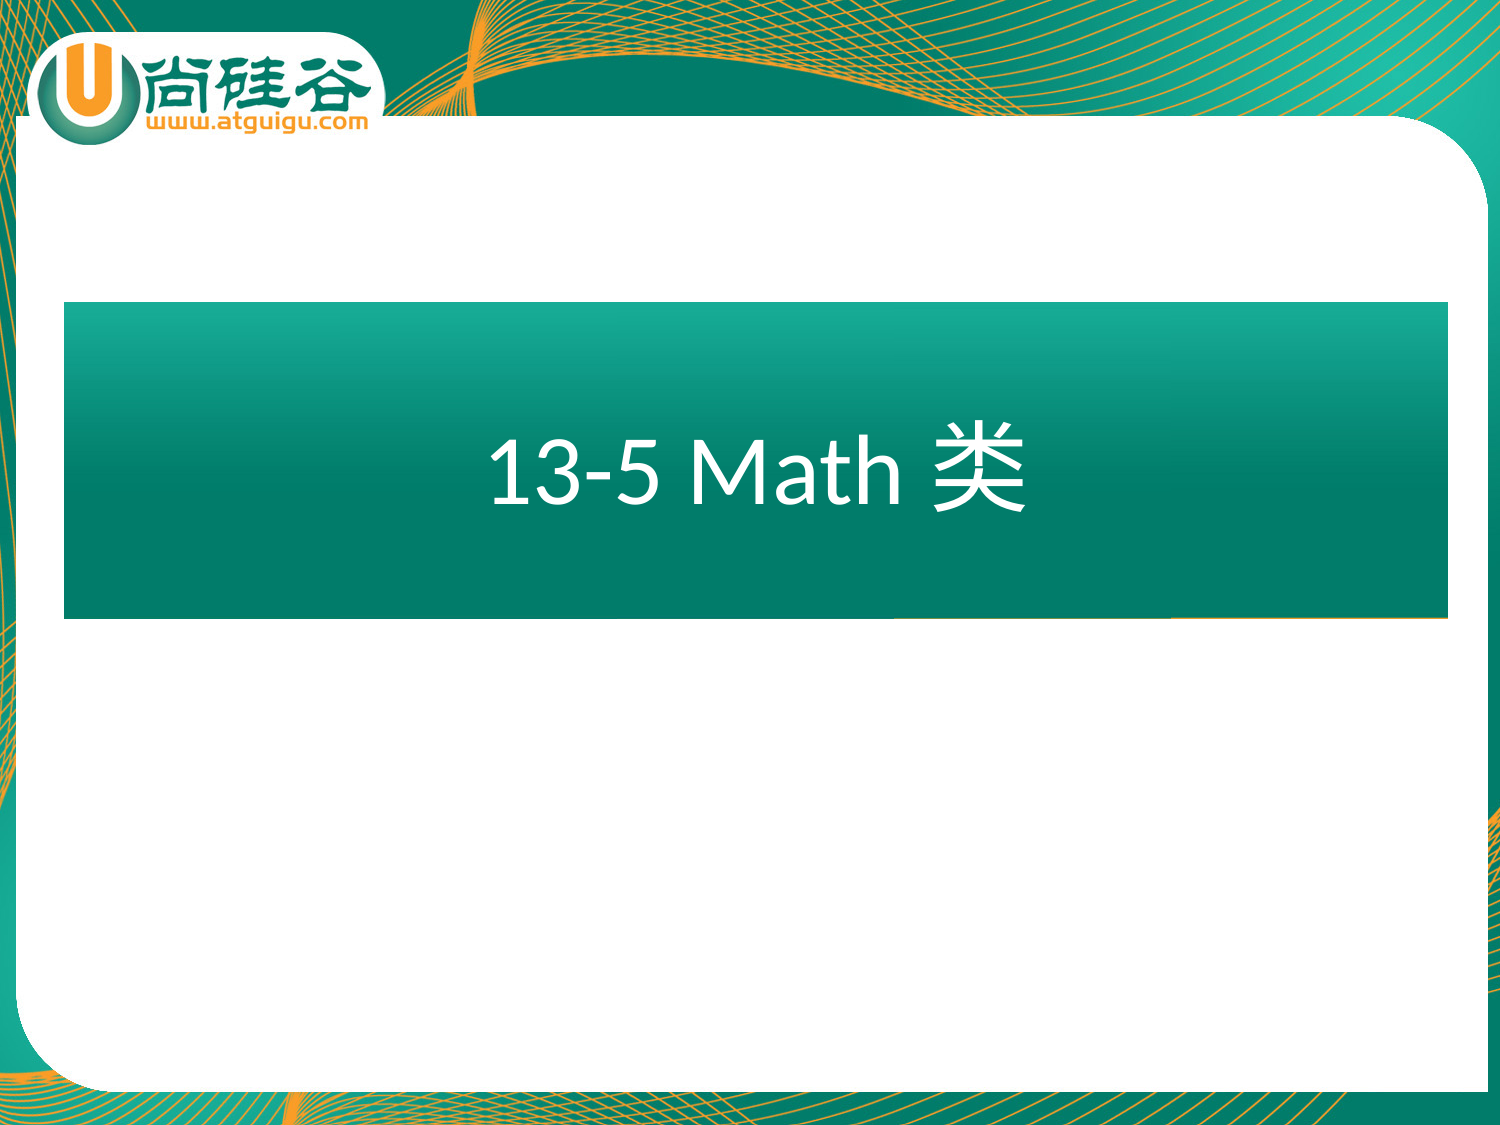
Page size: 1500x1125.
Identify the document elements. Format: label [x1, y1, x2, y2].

picture [0, 0, 1500, 1125]
list [64, 302, 1448, 620]
